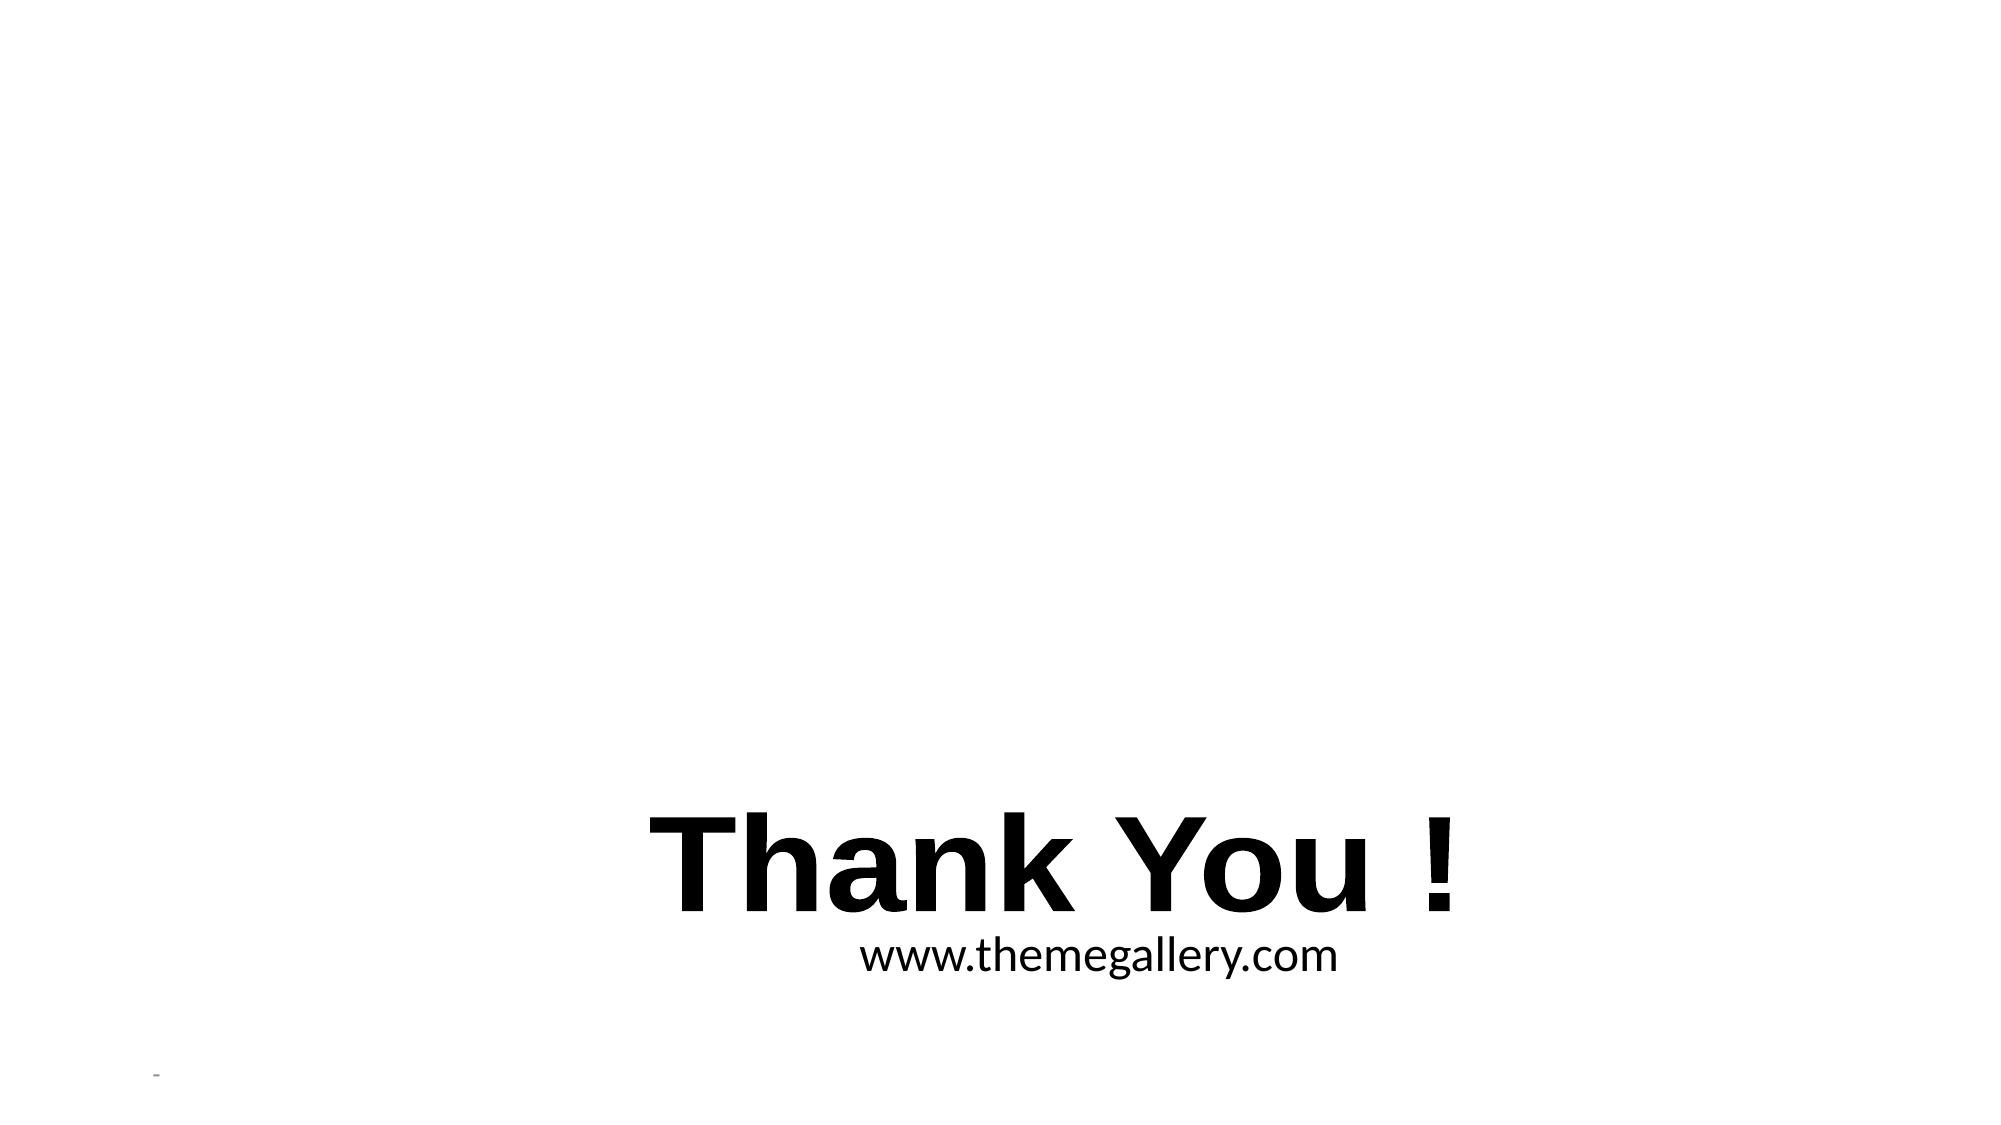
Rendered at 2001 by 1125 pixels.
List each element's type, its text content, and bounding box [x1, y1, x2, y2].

slide_number - [137, 1042, 588, 1103]
subtitle www.themegallery.com [662, 920, 1537, 1000]
